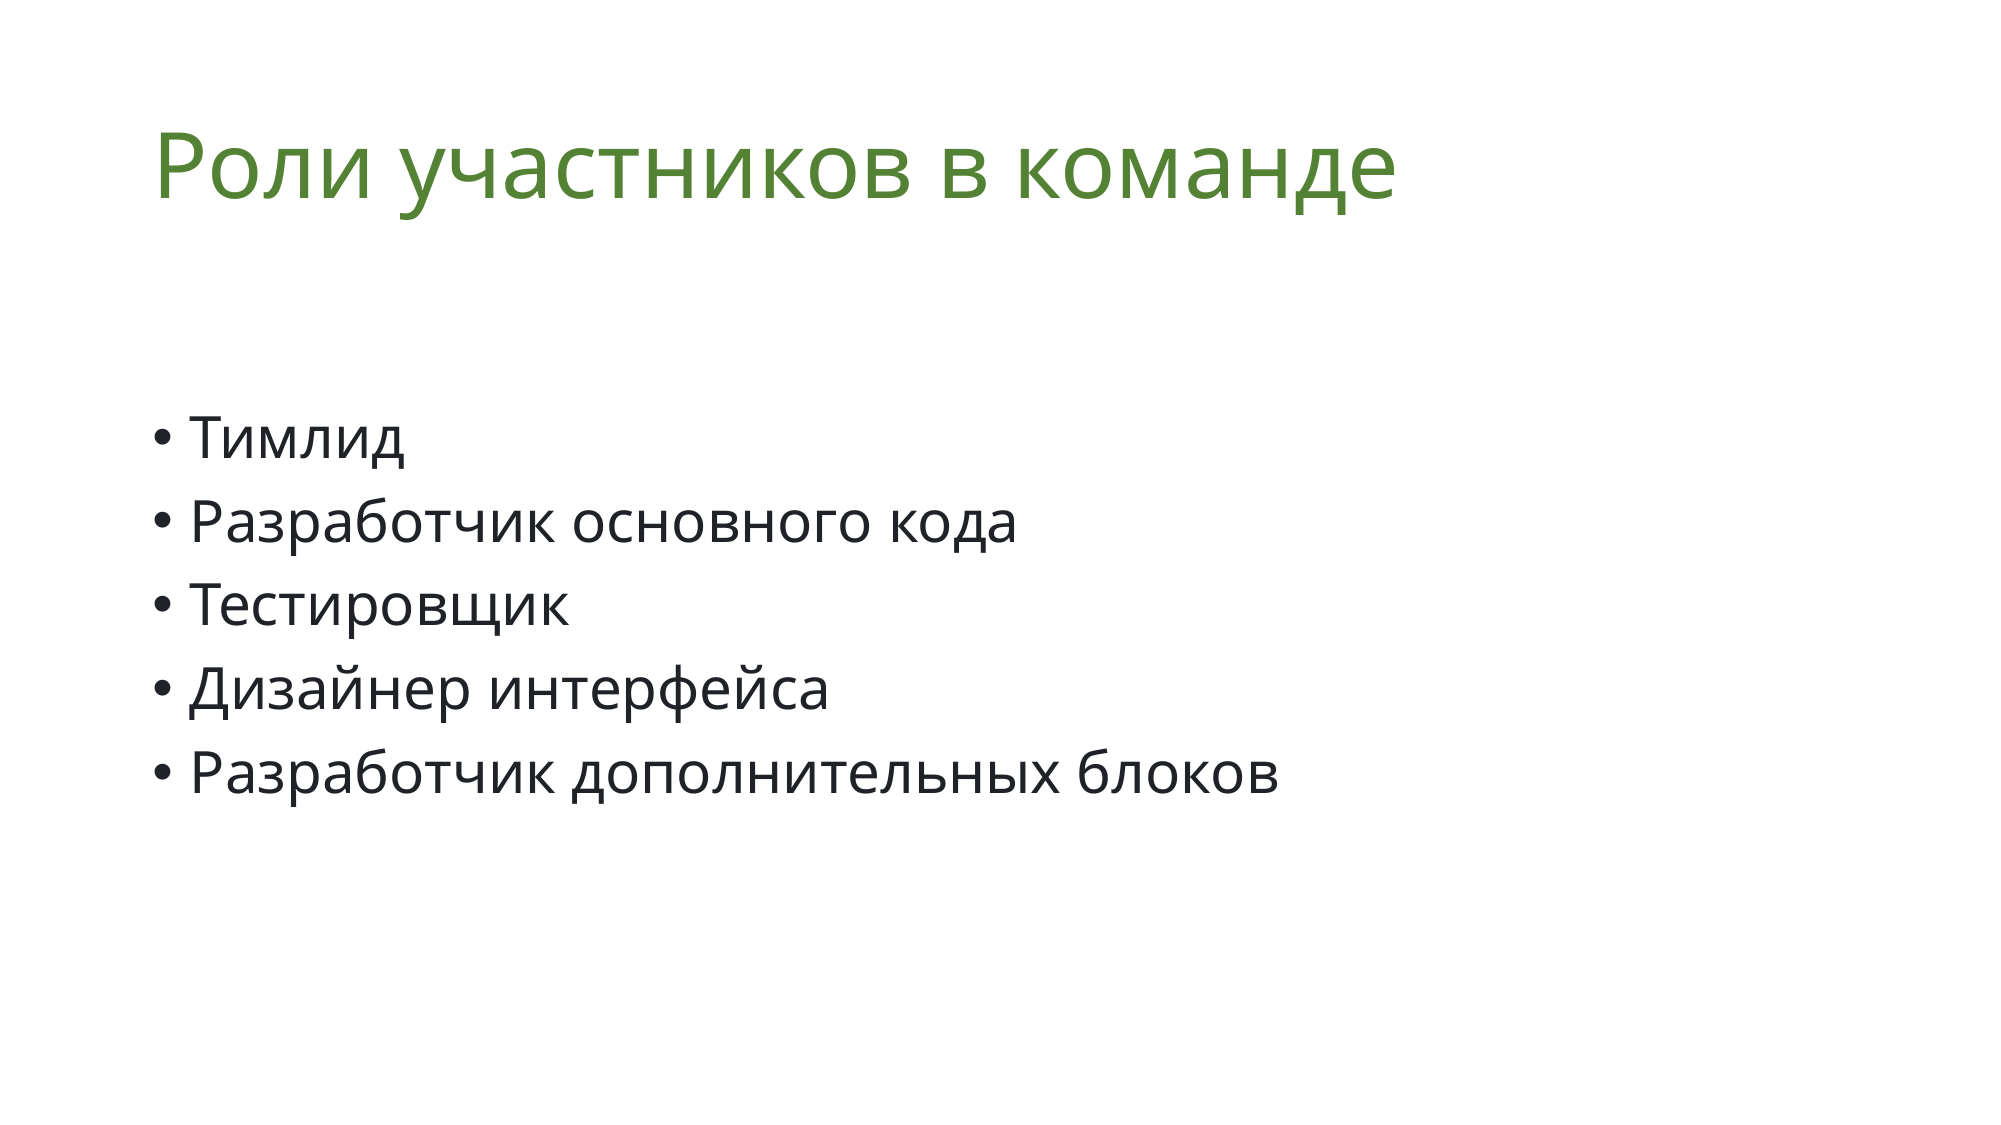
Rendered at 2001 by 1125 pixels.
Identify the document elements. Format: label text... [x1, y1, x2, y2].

list Тимлид Разработчик основного кода Тестировщик Дизайнер интерфейса Разработчик дополнительных блоков [137, 400, 1863, 1014]
title Роли участников в команде [137, 59, 1863, 278]
